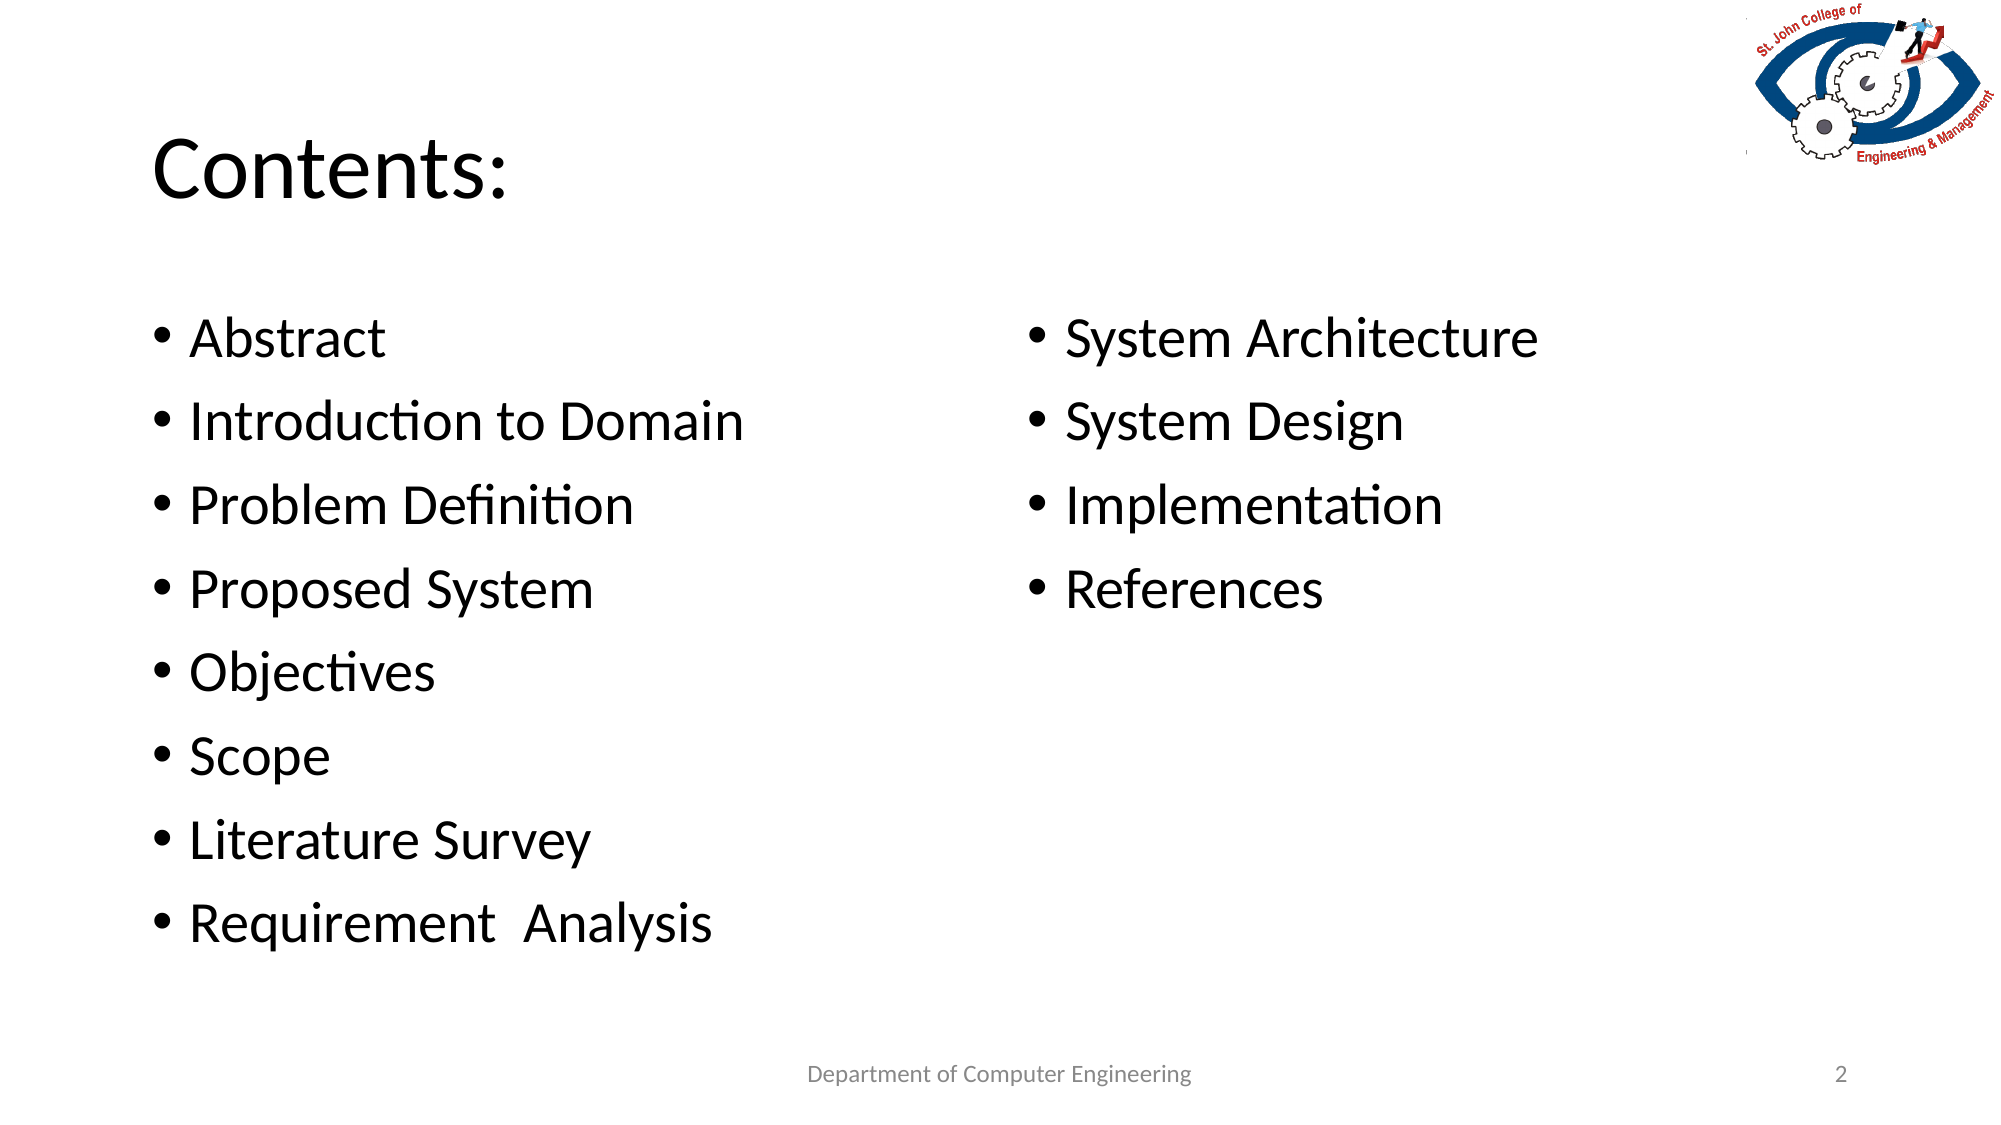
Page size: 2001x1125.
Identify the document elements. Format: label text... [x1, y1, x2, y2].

footer Department of Computer Engineering [662, 1042, 1338, 1103]
title Contents: [137, 59, 1863, 278]
list System Architecture System Design Implementation References [1012, 299, 1863, 1014]
list Abstract Introduction to Domain Problem Definition Proposed System Objectives Scope Literature Survey Requirement Analysis [137, 299, 988, 1014]
picture [1746, 0, 2000, 168]
slide_number 2 [1412, 1042, 1863, 1103]
